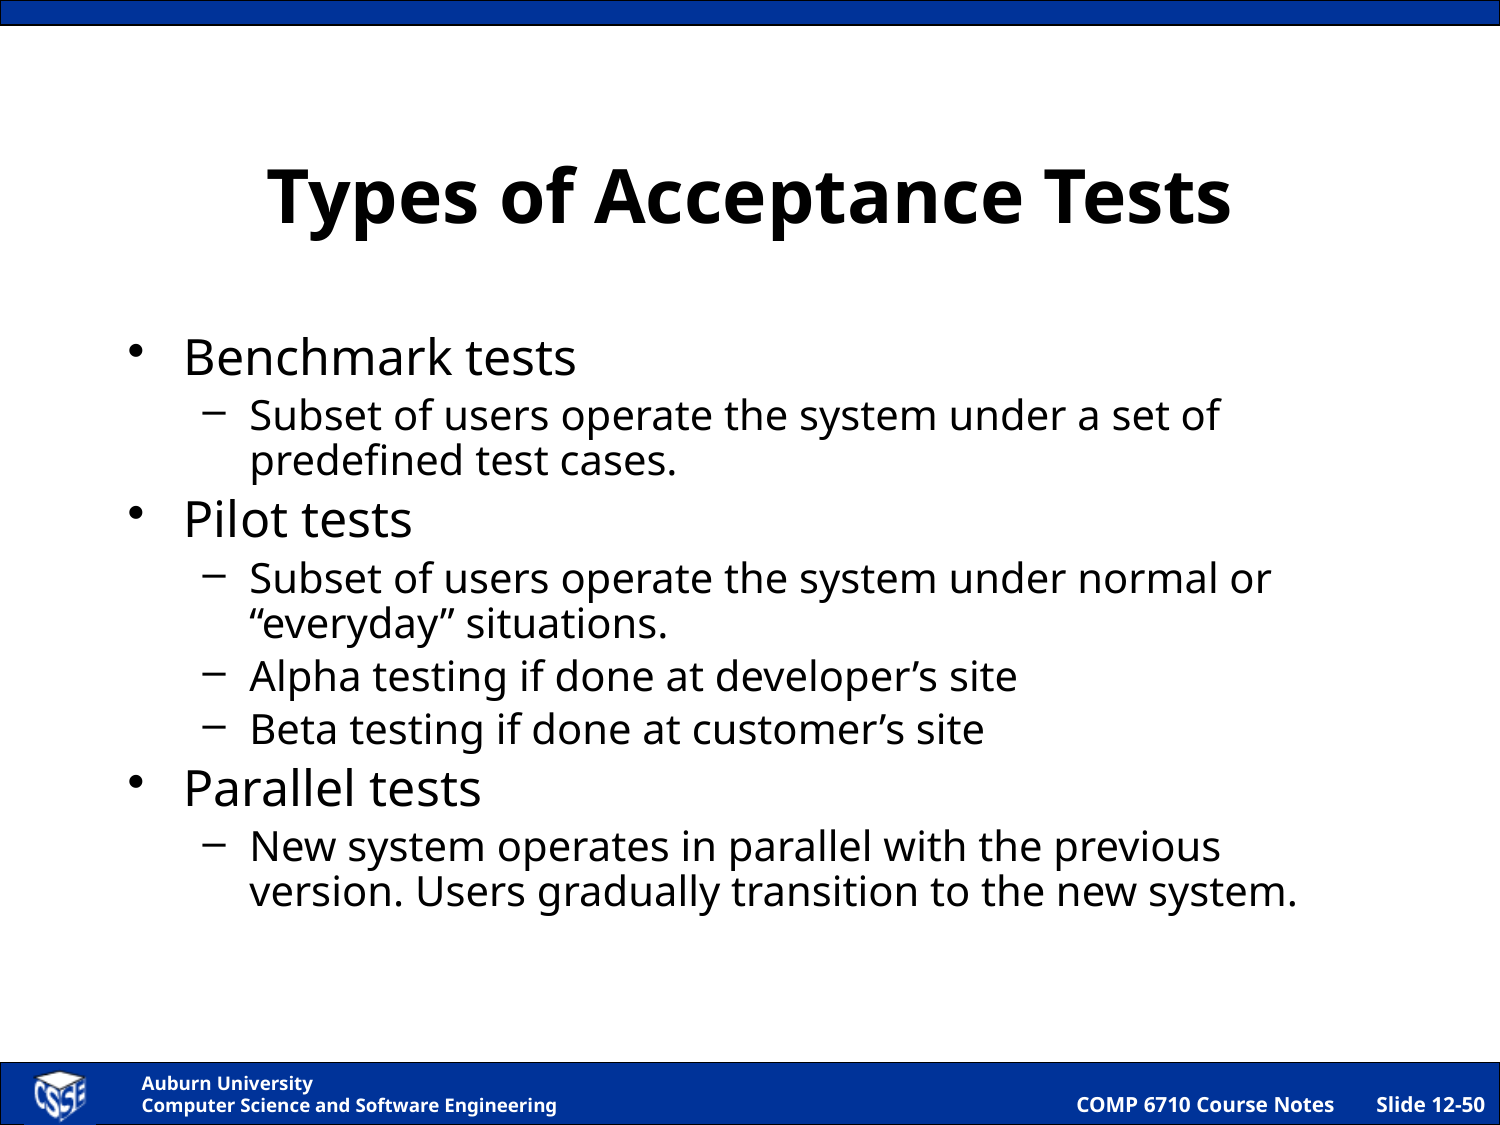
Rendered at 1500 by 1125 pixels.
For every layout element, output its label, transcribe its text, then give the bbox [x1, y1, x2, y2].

title Types of Acceptance Tests [112, 99, 1388, 288]
list Benchmark tests Subset of users operate the system under a set of predefined test cases. Pilot tests Subset of users operate the system under normal or “everyday” situations. Alpha testing if done at developer’s site Beta testing if done at customer’s site Parallel tests New system operates in parallel with the previous version. Users gradually transition to the new system. [112, 324, 1388, 1001]
picture [24, 1066, 96, 1125]
